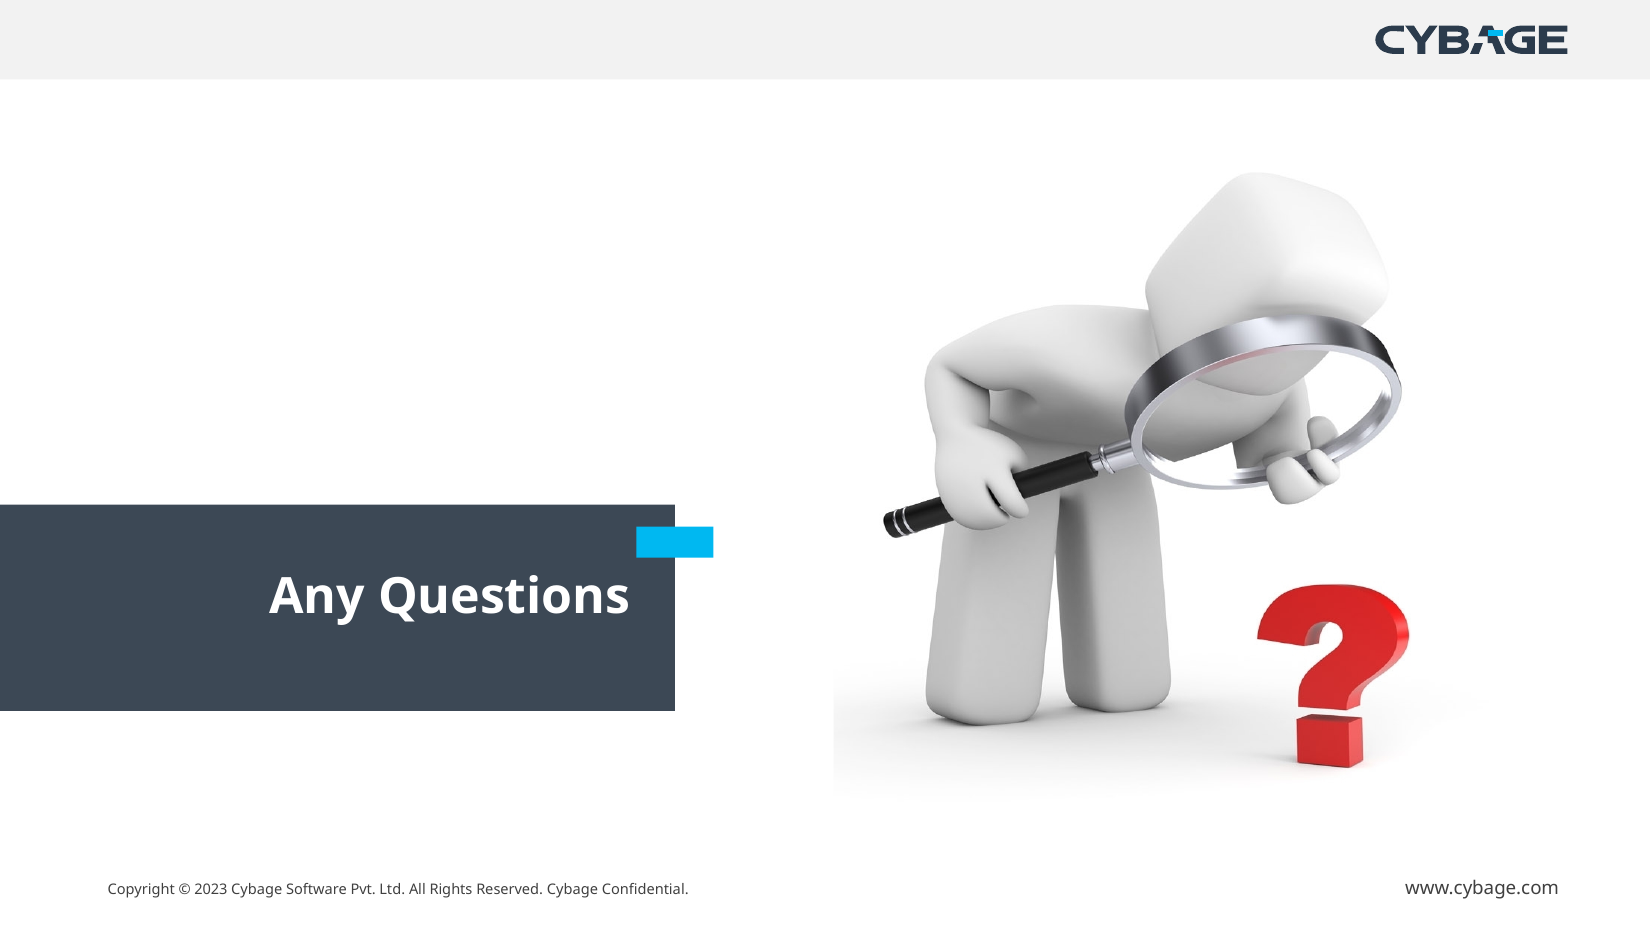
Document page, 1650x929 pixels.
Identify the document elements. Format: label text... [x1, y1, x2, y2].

text_box [634, 525, 715, 560]
text_box [0, 503, 677, 713]
text_box Any Questions [87, 554, 648, 680]
picture [833, 138, 1492, 827]
